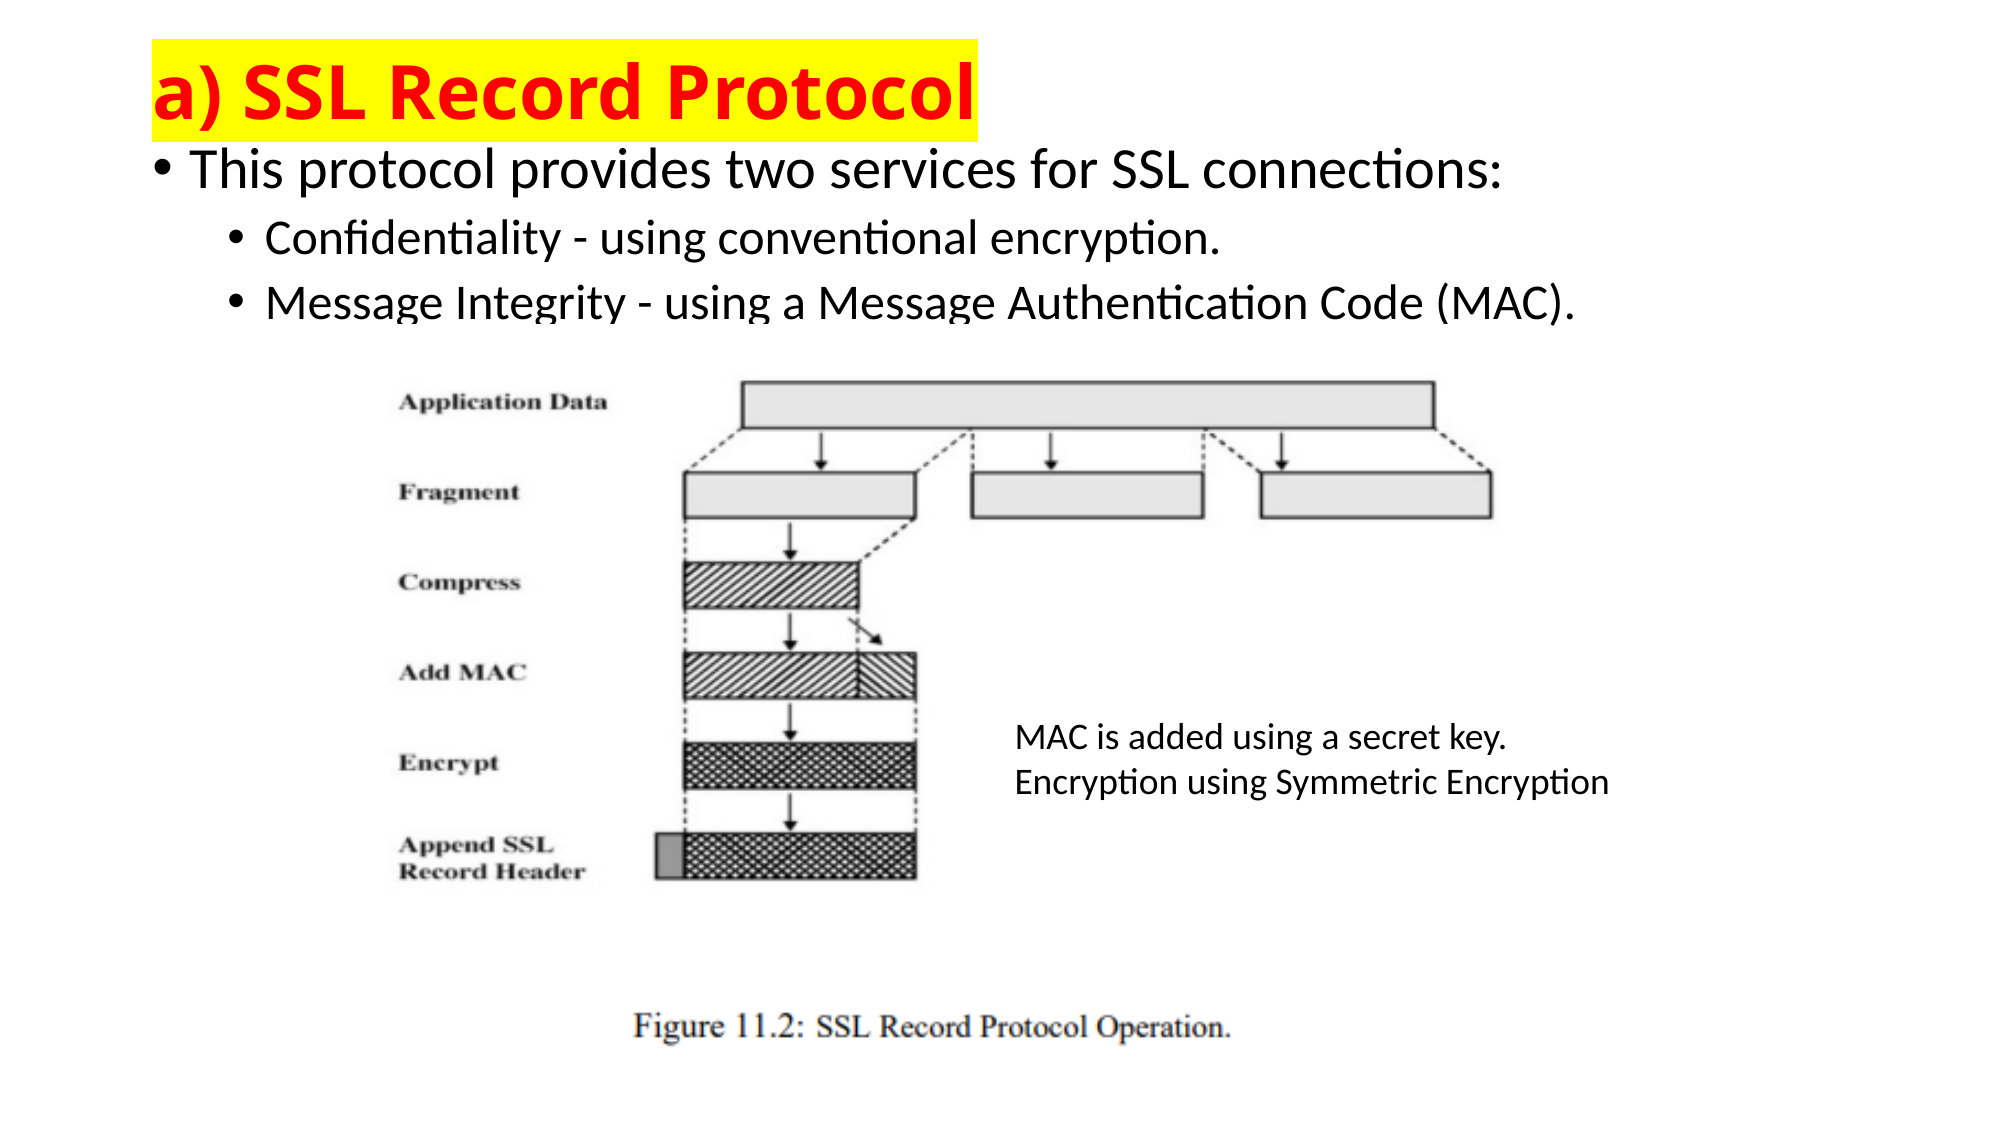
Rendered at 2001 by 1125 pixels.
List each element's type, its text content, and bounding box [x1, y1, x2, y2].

text_box MAC is added using a secret key. Encryption using Symmetric Encryption [1534, 704, 1648, 810]
list This protocol provides two services for SSL connections: Confidentiality - using conventional encryption. Message Integrity - using a Message Authentication Code (MAC). [137, 130, 1863, 1014]
picture [352, 324, 1534, 1084]
title a) SSL Record Protocol [137, 59, 1863, 130]
